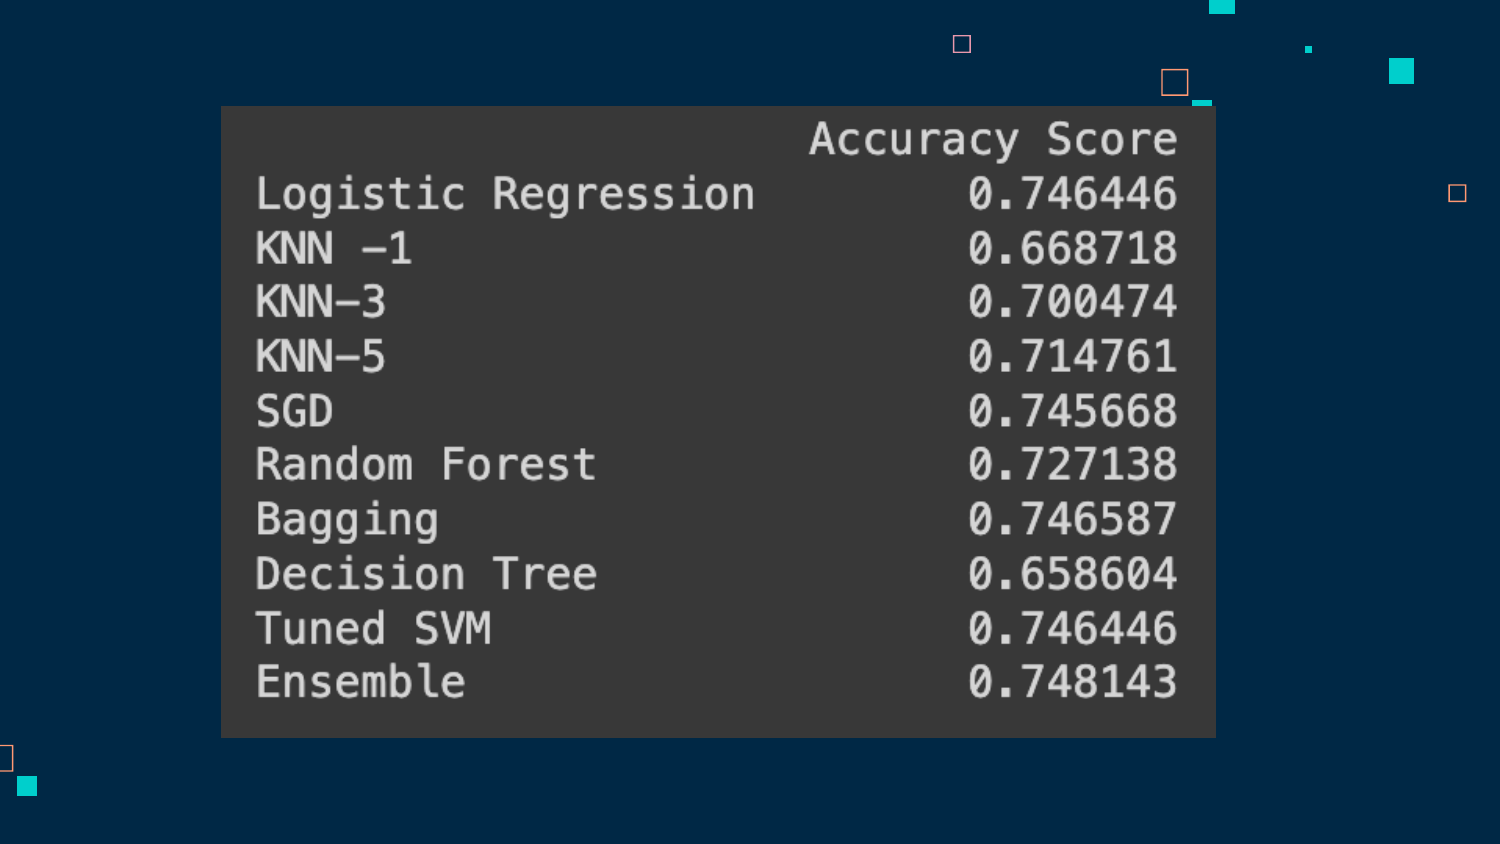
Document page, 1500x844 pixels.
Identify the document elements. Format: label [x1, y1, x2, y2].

picture [221, 105, 1216, 738]
